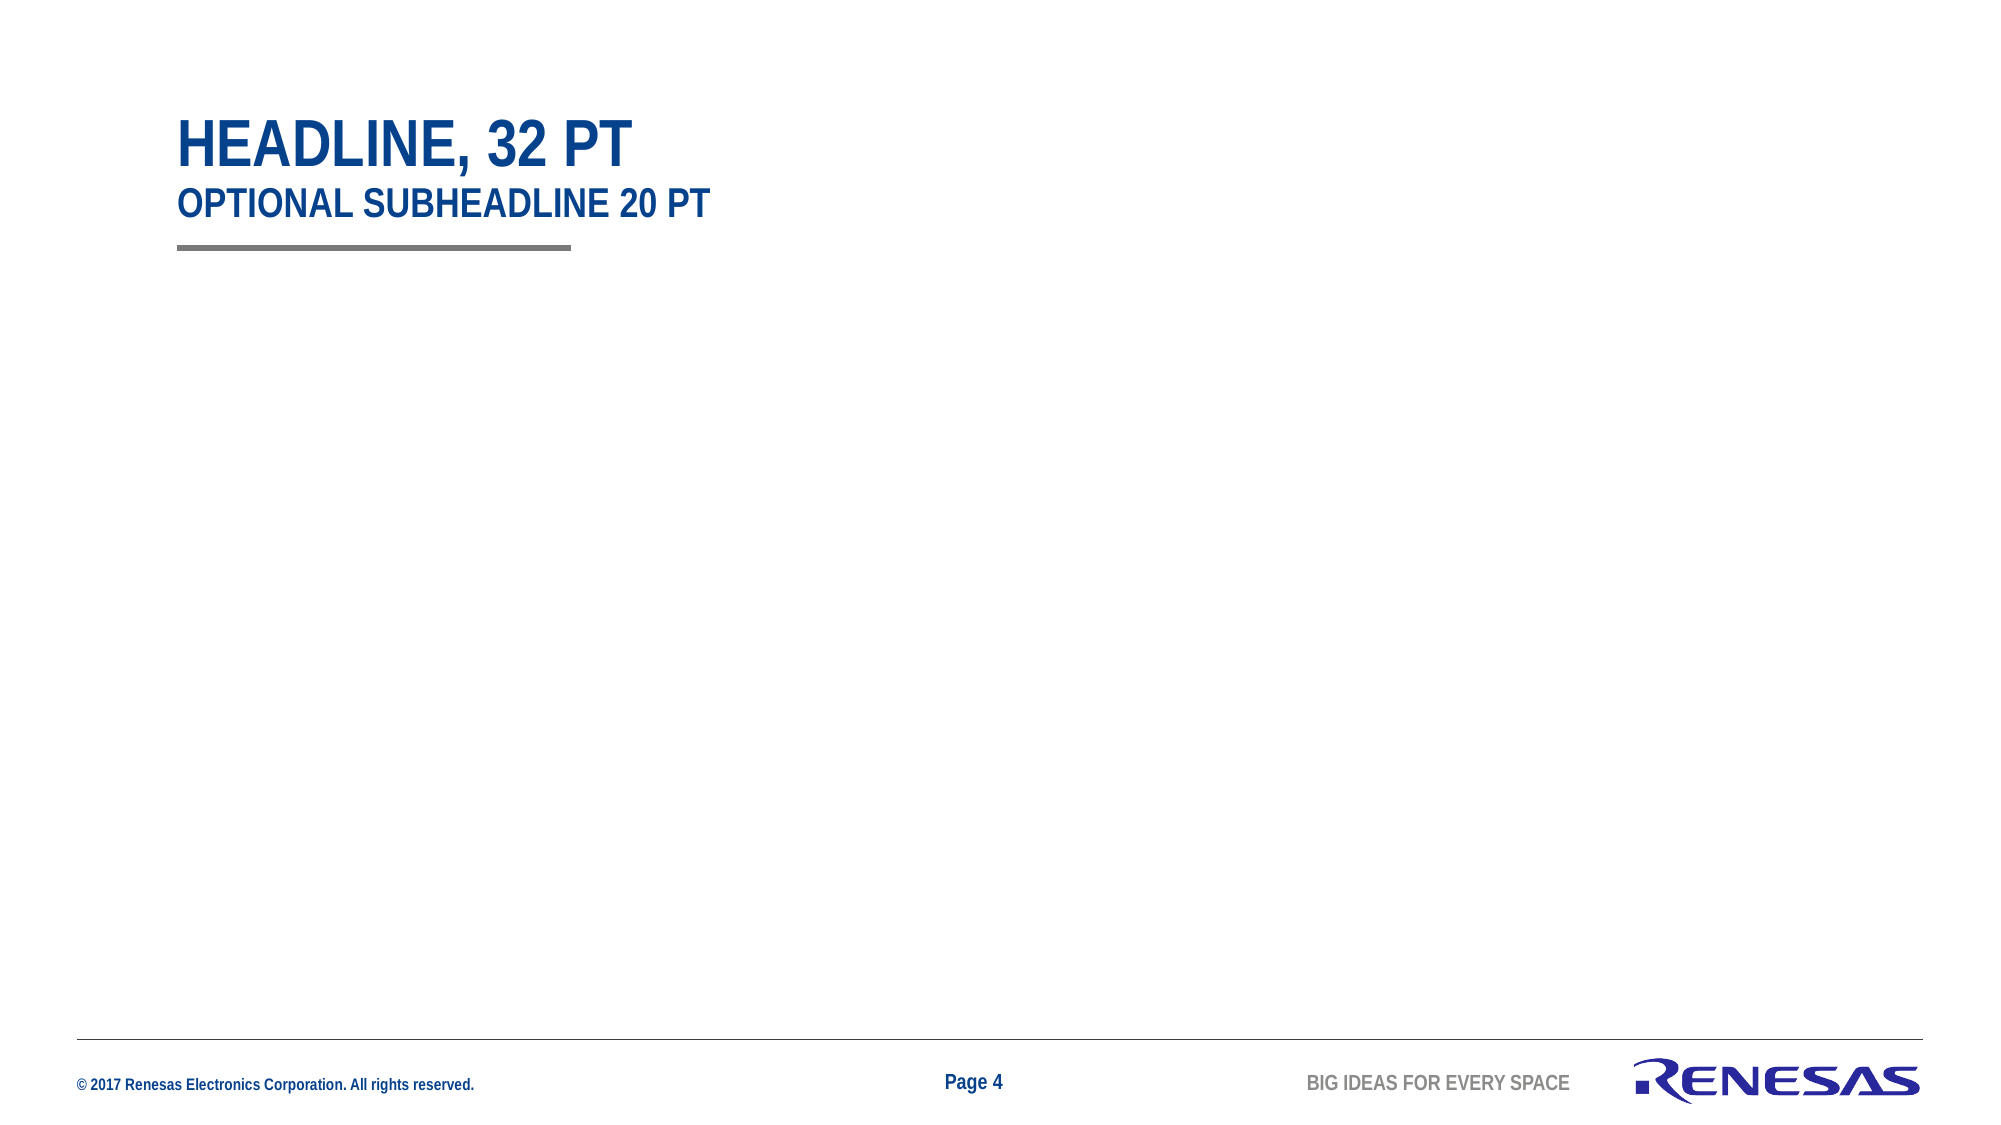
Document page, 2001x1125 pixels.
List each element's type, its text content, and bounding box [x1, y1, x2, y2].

slide_number Page 4 [944, 1067, 1056, 1095]
picture [1631, 1056, 1923, 1106]
title Headline, 32 pt Optional Subheadline 20 Pt [177, 108, 1654, 227]
